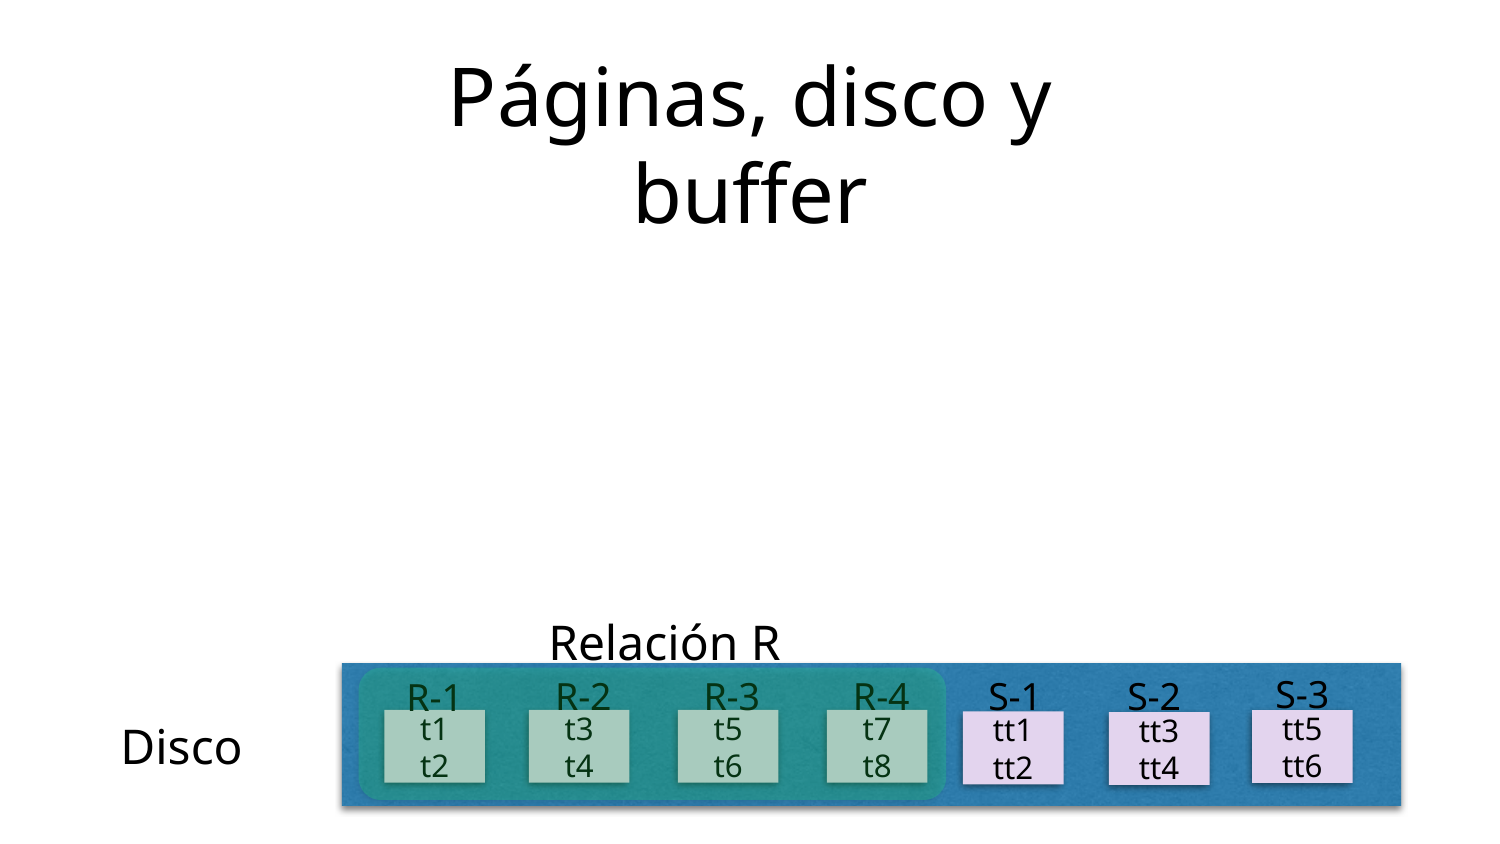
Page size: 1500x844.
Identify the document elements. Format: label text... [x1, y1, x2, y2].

text_box Páginas, disco y buffer [314, 39, 1186, 245]
text_box Disco [63, 711, 300, 780]
text_box R-4 [932, 667, 944, 676]
text_box [341, 663, 471, 806]
text_box tt1 tt2 [962, 723, 1064, 785]
text_box [858, 663, 1402, 806]
text_box S-1 [952, 667, 1078, 723]
text_box S-2 [1091, 667, 1217, 723]
text_box tt3 tt4 [1108, 723, 1210, 785]
text_box [358, 667, 947, 800]
text_box tt5 tt6 [1252, 722, 1353, 783]
text_box Relación R [471, 607, 858, 676]
text_box S-3 [1239, 666, 1365, 722]
